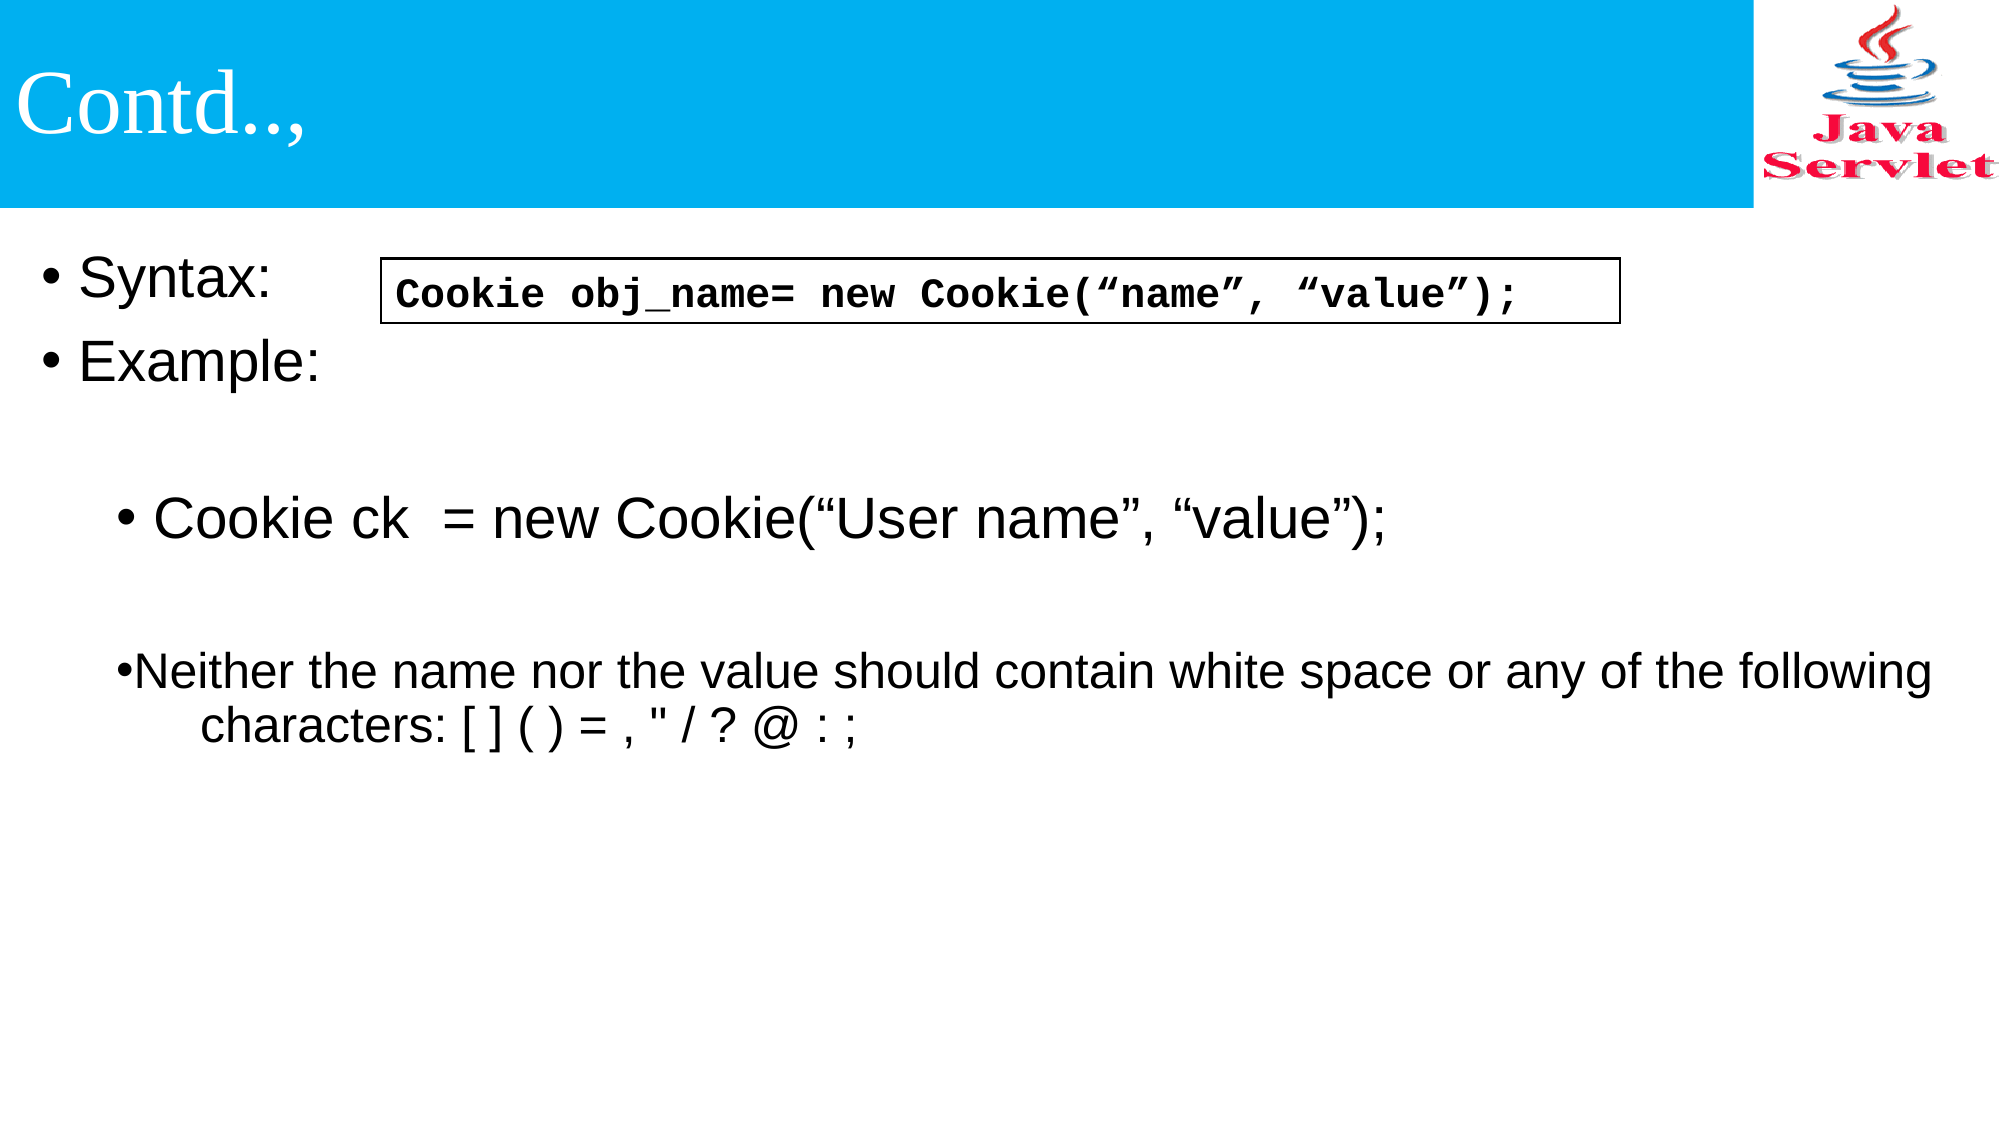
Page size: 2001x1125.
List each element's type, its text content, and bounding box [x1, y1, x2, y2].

list Syntax: Example: Cookie ck = new Cookie(“User name”, “value”); Neither the name nor the value should contain white space or any of the following characters: [ ] ( ) = , " / ? @ : ; [26, 239, 1974, 1058]
text_box Cookie obj_name= new Cookie(“name”, “value”); [380, 257, 1621, 324]
picture [1757, 1, 2001, 185]
title Contd.., [0, 0, 1754, 208]
